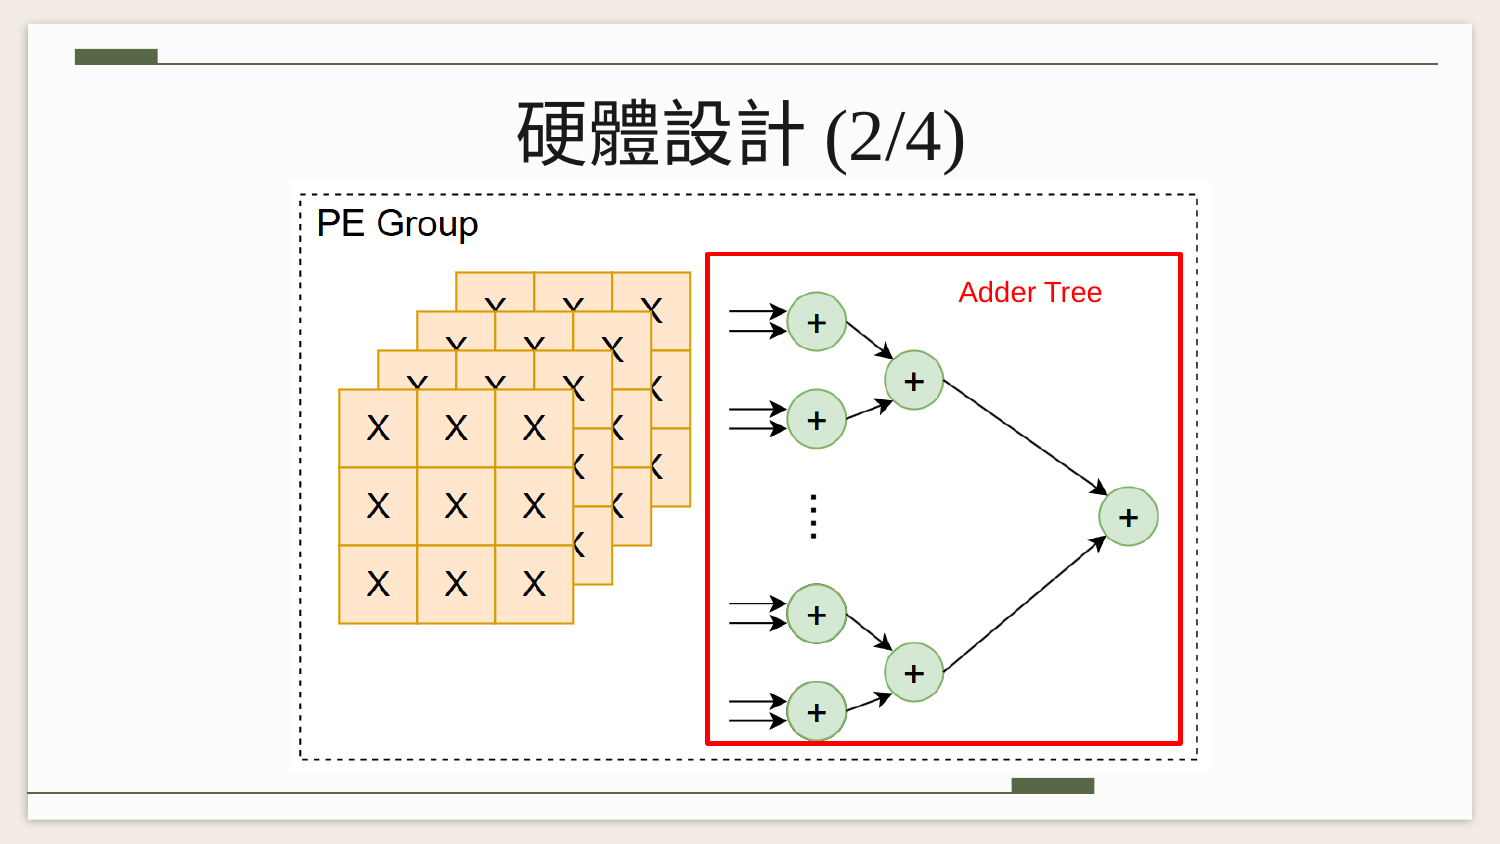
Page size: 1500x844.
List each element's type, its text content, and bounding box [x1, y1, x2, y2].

title 硬體設計(2/4) [118, 72, 1382, 167]
picture [290, 179, 1210, 771]
